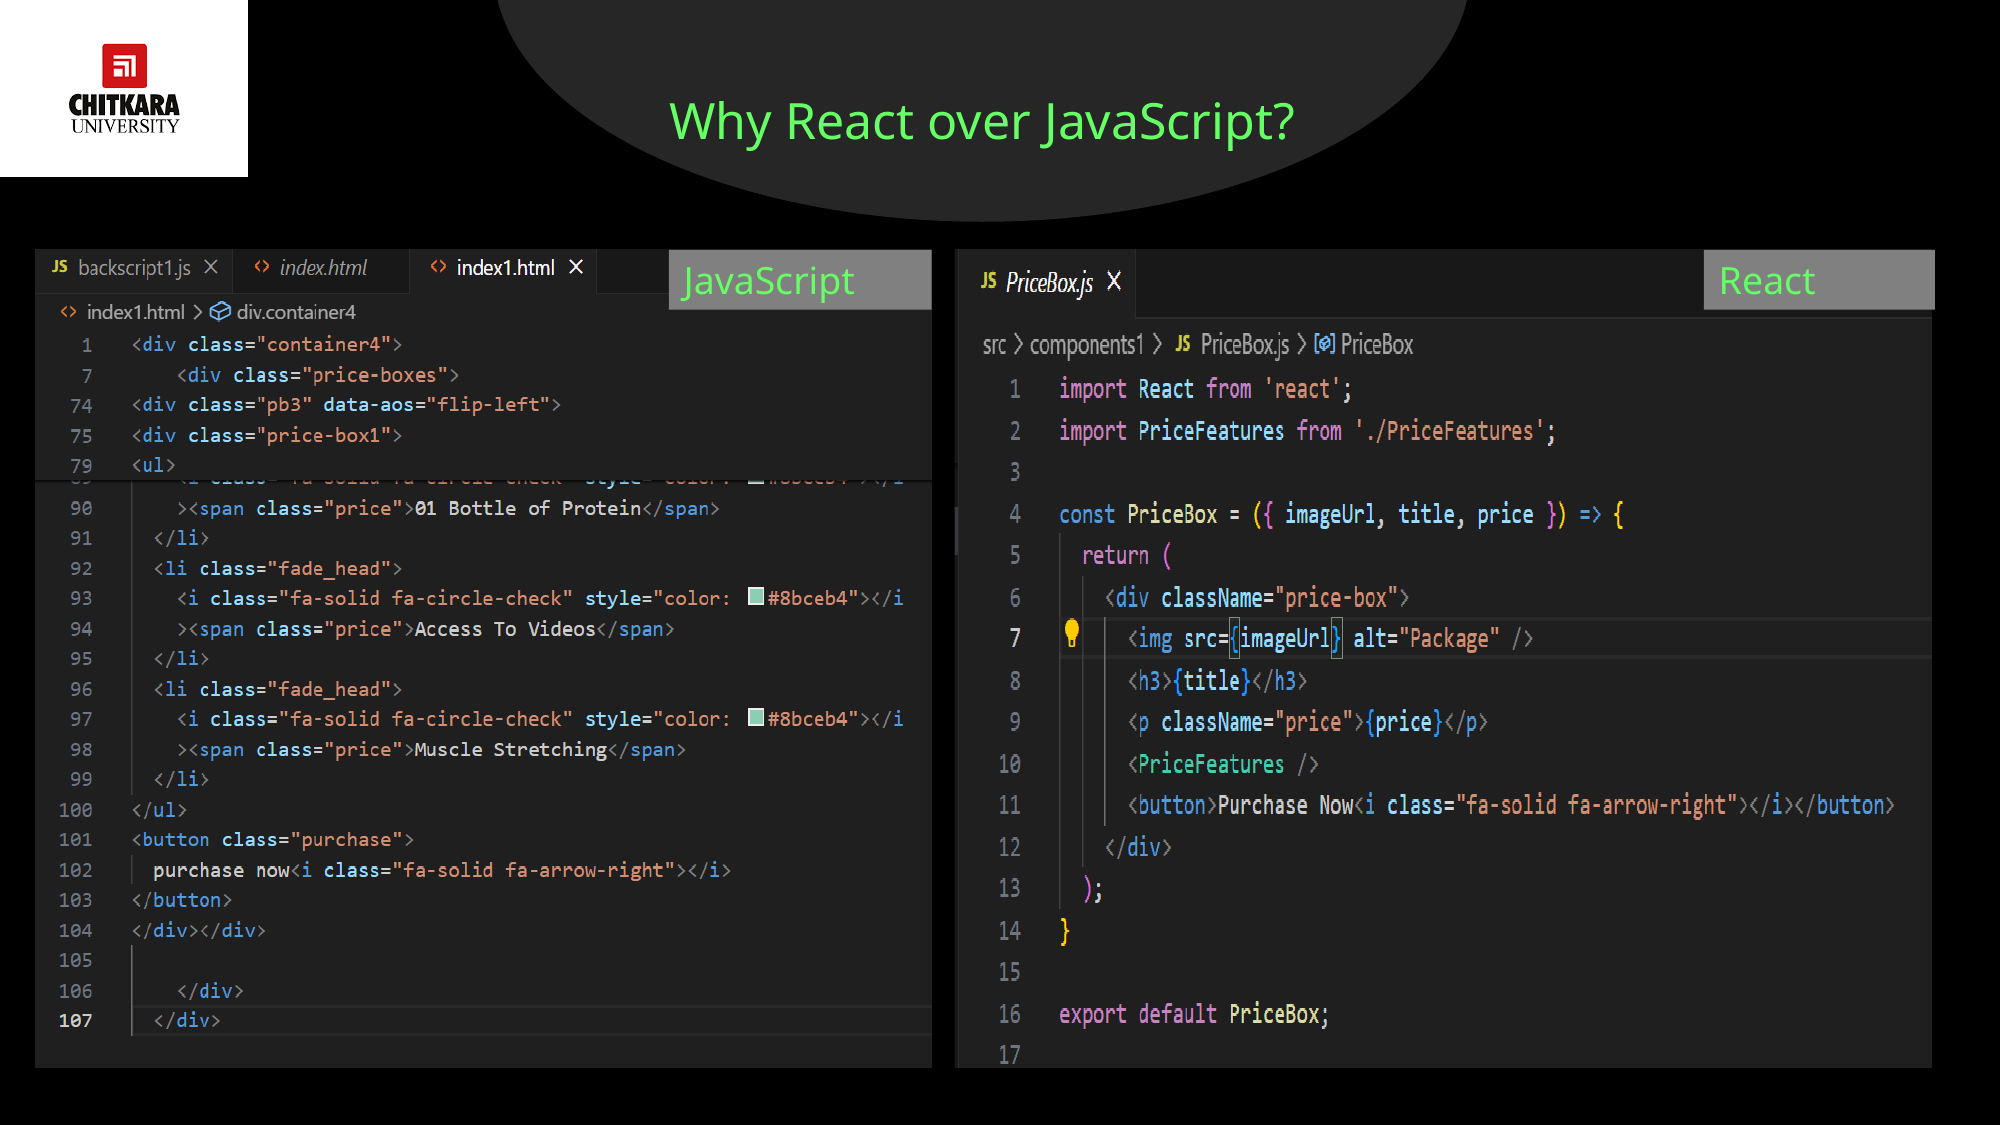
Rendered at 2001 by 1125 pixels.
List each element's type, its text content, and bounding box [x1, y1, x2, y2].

picture [35, 249, 932, 1068]
picture [954, 249, 1965, 1068]
picture [0, 0, 248, 177]
text_box Why React over JavaScript? [496, 0, 1469, 223]
